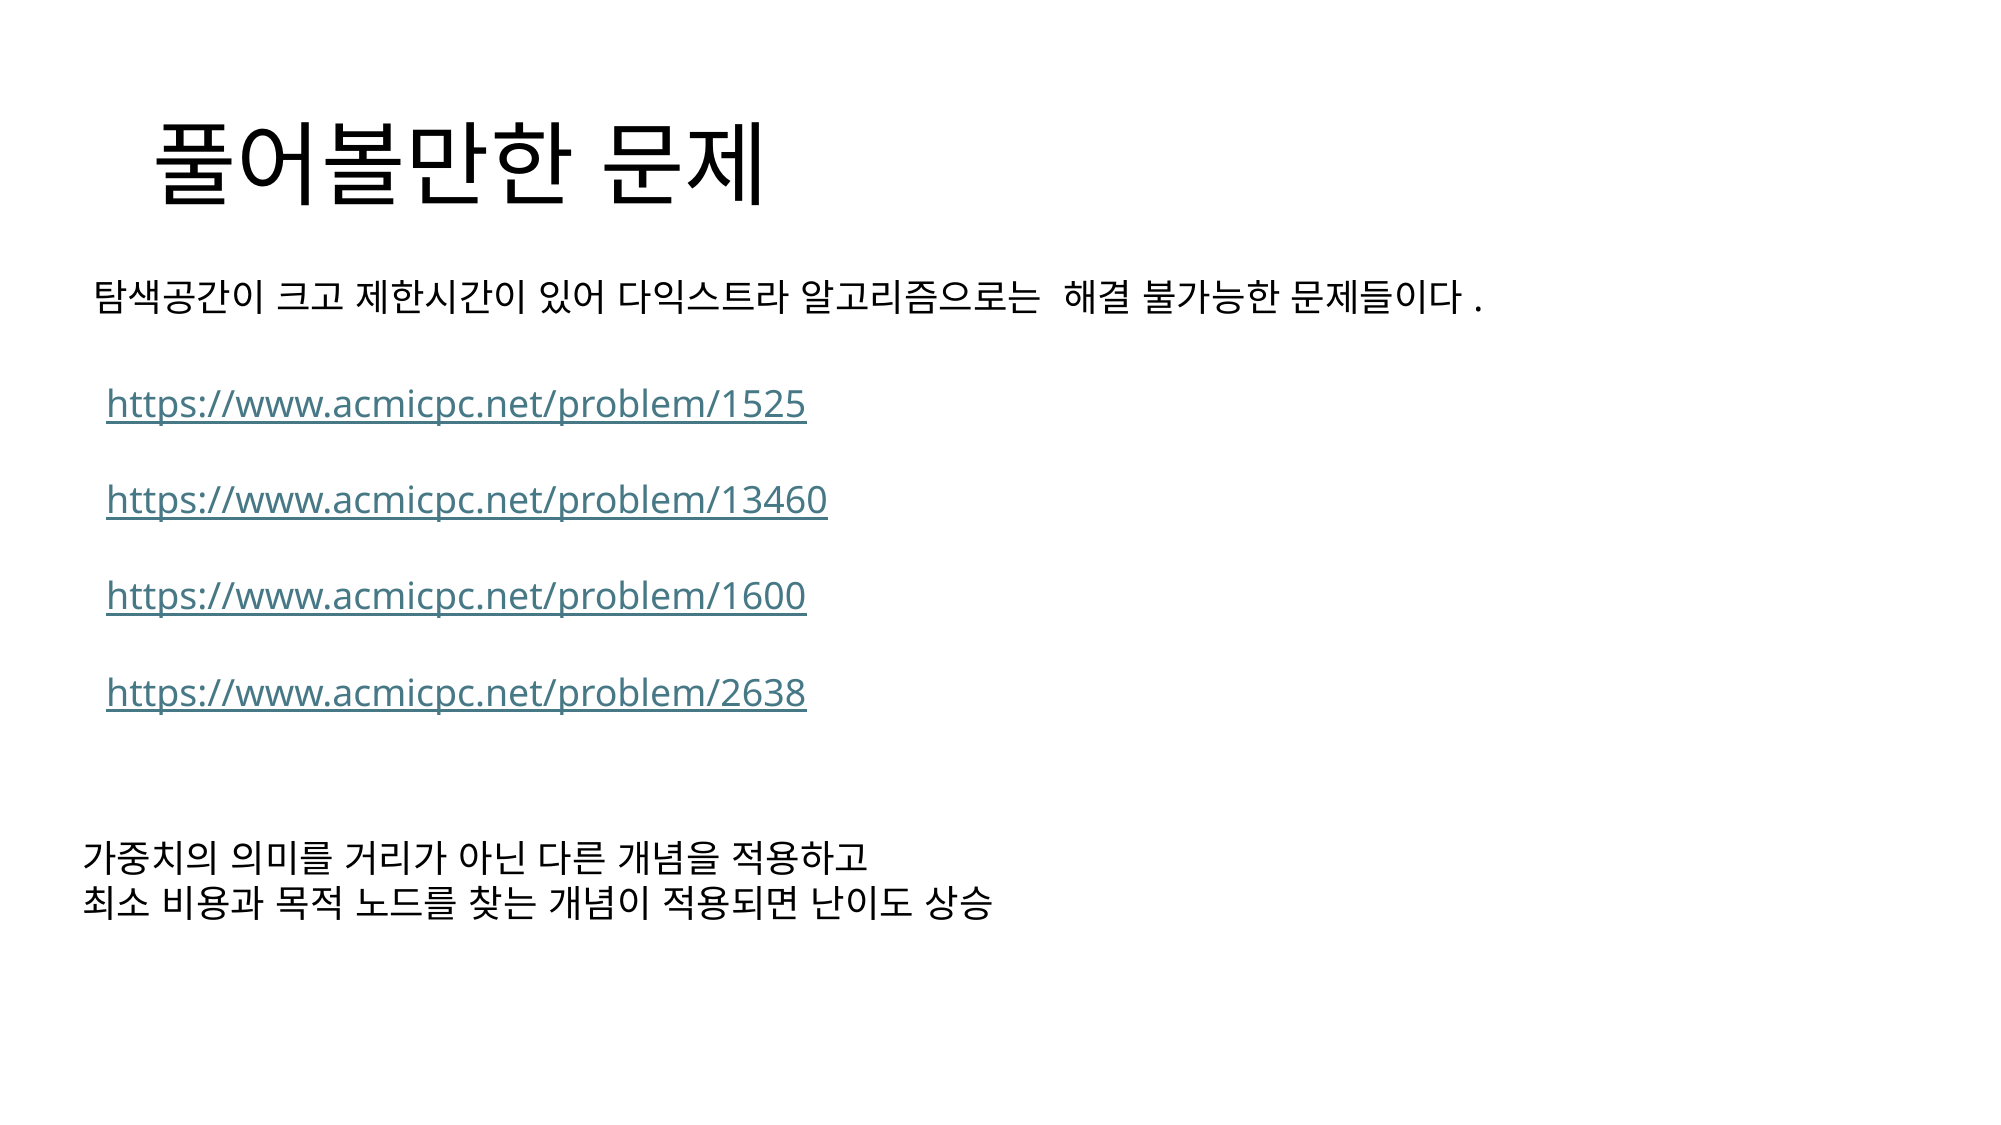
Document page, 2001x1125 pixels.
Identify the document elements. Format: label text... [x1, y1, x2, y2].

text_box https://www.acmicpc.net/problem/1525 https://www.acmicpc.net/problem/13460 https://www.acmicpc.net/problem/1600 https://www.acmicpc.net/problem/2638 [91, 373, 1092, 772]
title 풀어볼만한 문제 [137, 59, 1863, 278]
text_box 탐색공간이 크고 제한시간이 있어 다익스트라 알고리즘으로는 해결 불가능한 문제들이다. [78, 266, 1804, 327]
text_box 가중치의 의미를 거리가 아닌 다른 개념을 적용하고 최소 비용과 목적 노드를 찾는 개념이 적용되면 난이도 상승 [67, 828, 1125, 933]
